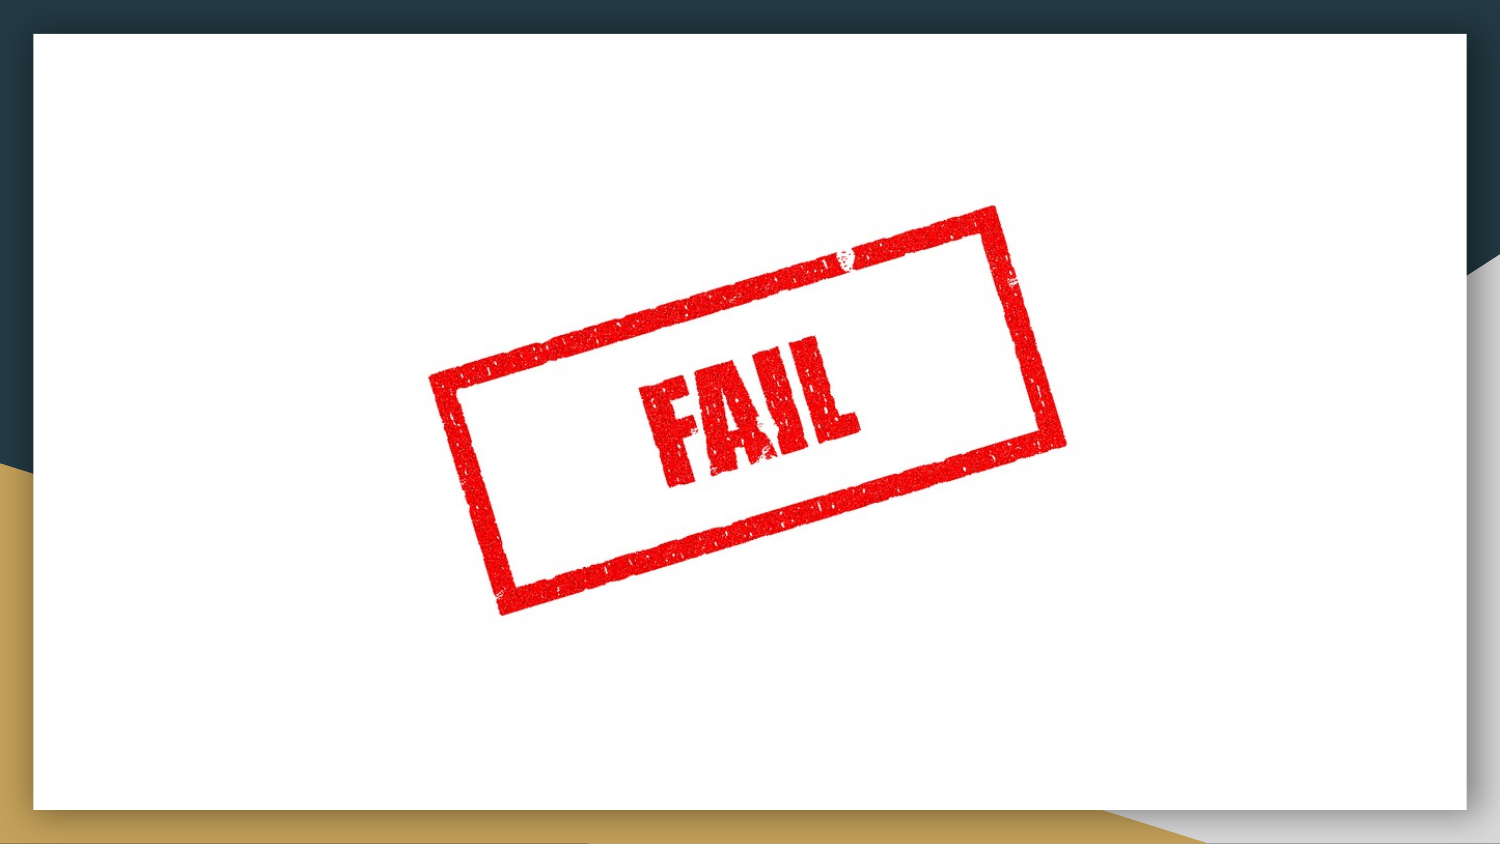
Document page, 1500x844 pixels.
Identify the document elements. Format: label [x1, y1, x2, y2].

picture [418, 75, 1082, 739]
